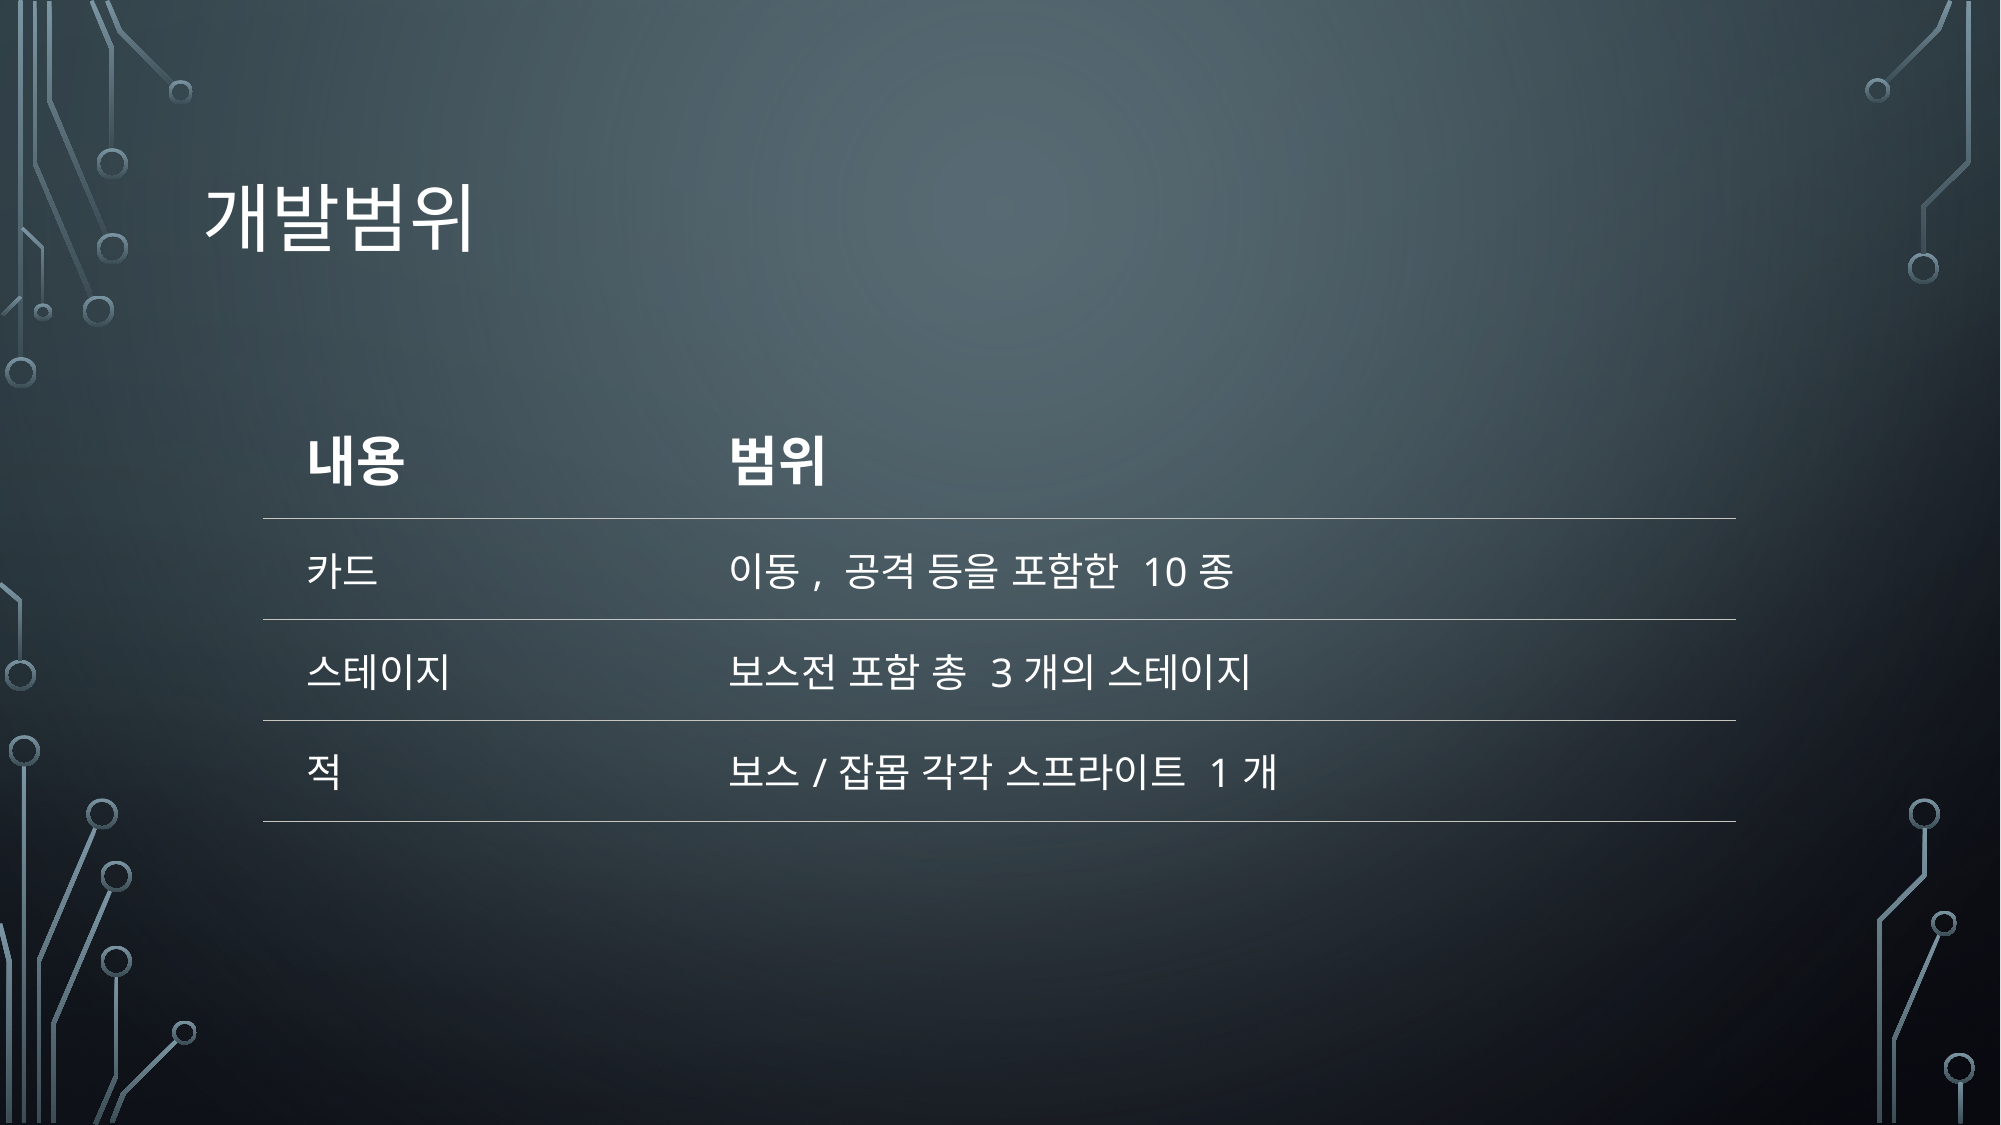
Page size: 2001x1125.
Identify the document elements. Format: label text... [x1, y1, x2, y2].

table_header 내용 [263, 397, 685, 518]
table_cell 스테이지 [263, 620, 685, 720]
table_cell 보스/잡몹 각각 스프라이트 1개 [685, 721, 1736, 821]
table_cell 이동, 공격 등을 포함한 10종 [685, 519, 1736, 619]
table_cell 보스전 포함 총 3개의 스테이지 [685, 620, 1736, 720]
table_header 범위 [685, 397, 1736, 518]
table_cell 적 [263, 721, 685, 821]
table_cell 카드 [263, 519, 685, 619]
title 개발범위 [187, 101, 1813, 344]
